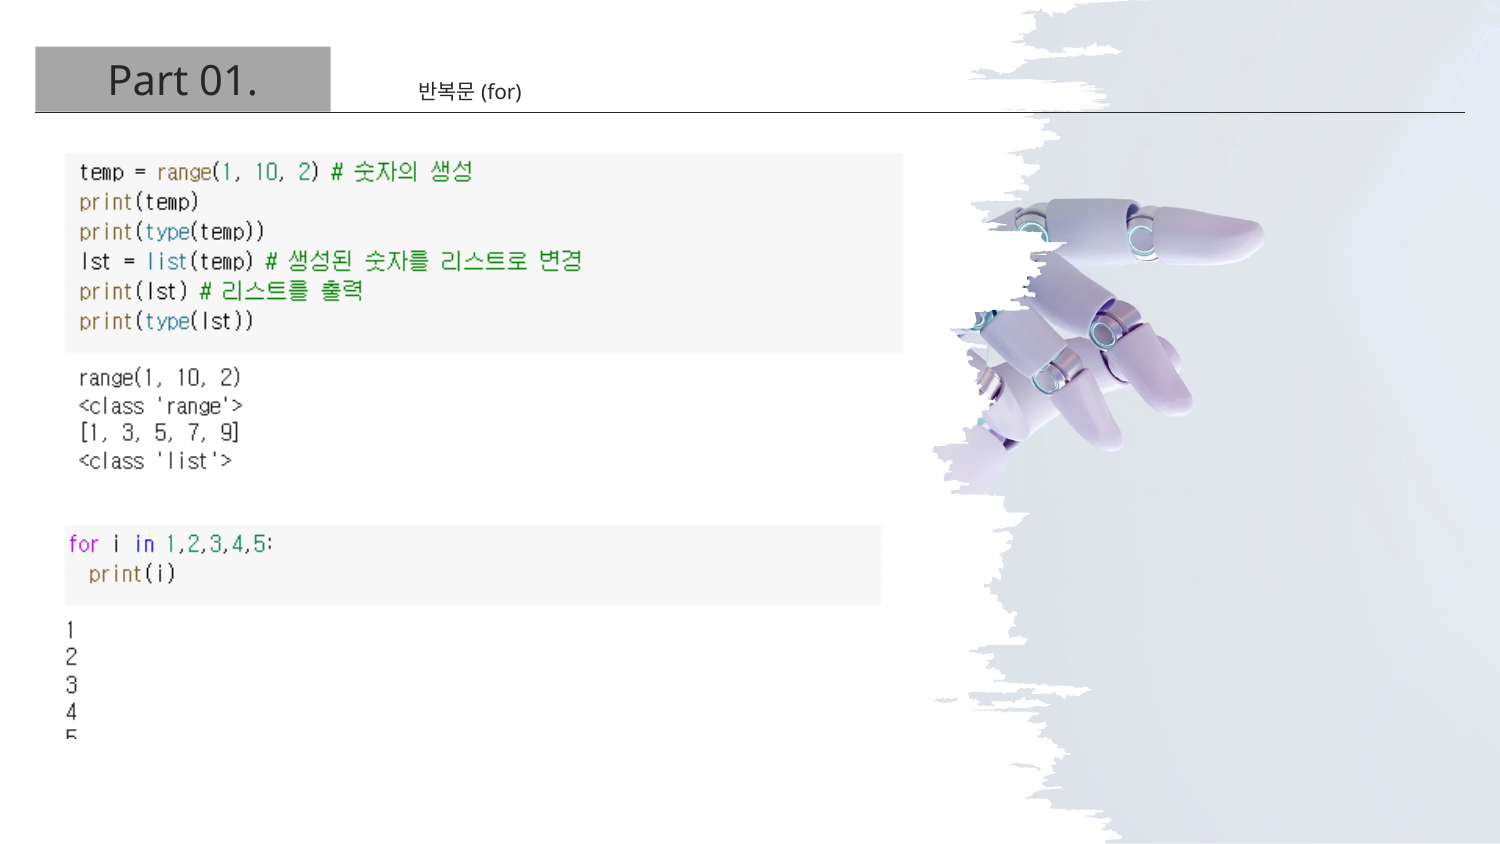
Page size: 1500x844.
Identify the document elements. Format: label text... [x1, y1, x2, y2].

text_box Part 01. [35, 46, 331, 111]
text_box 반복문(for) [316, 71, 625, 111]
picture [64, 0, 1500, 844]
